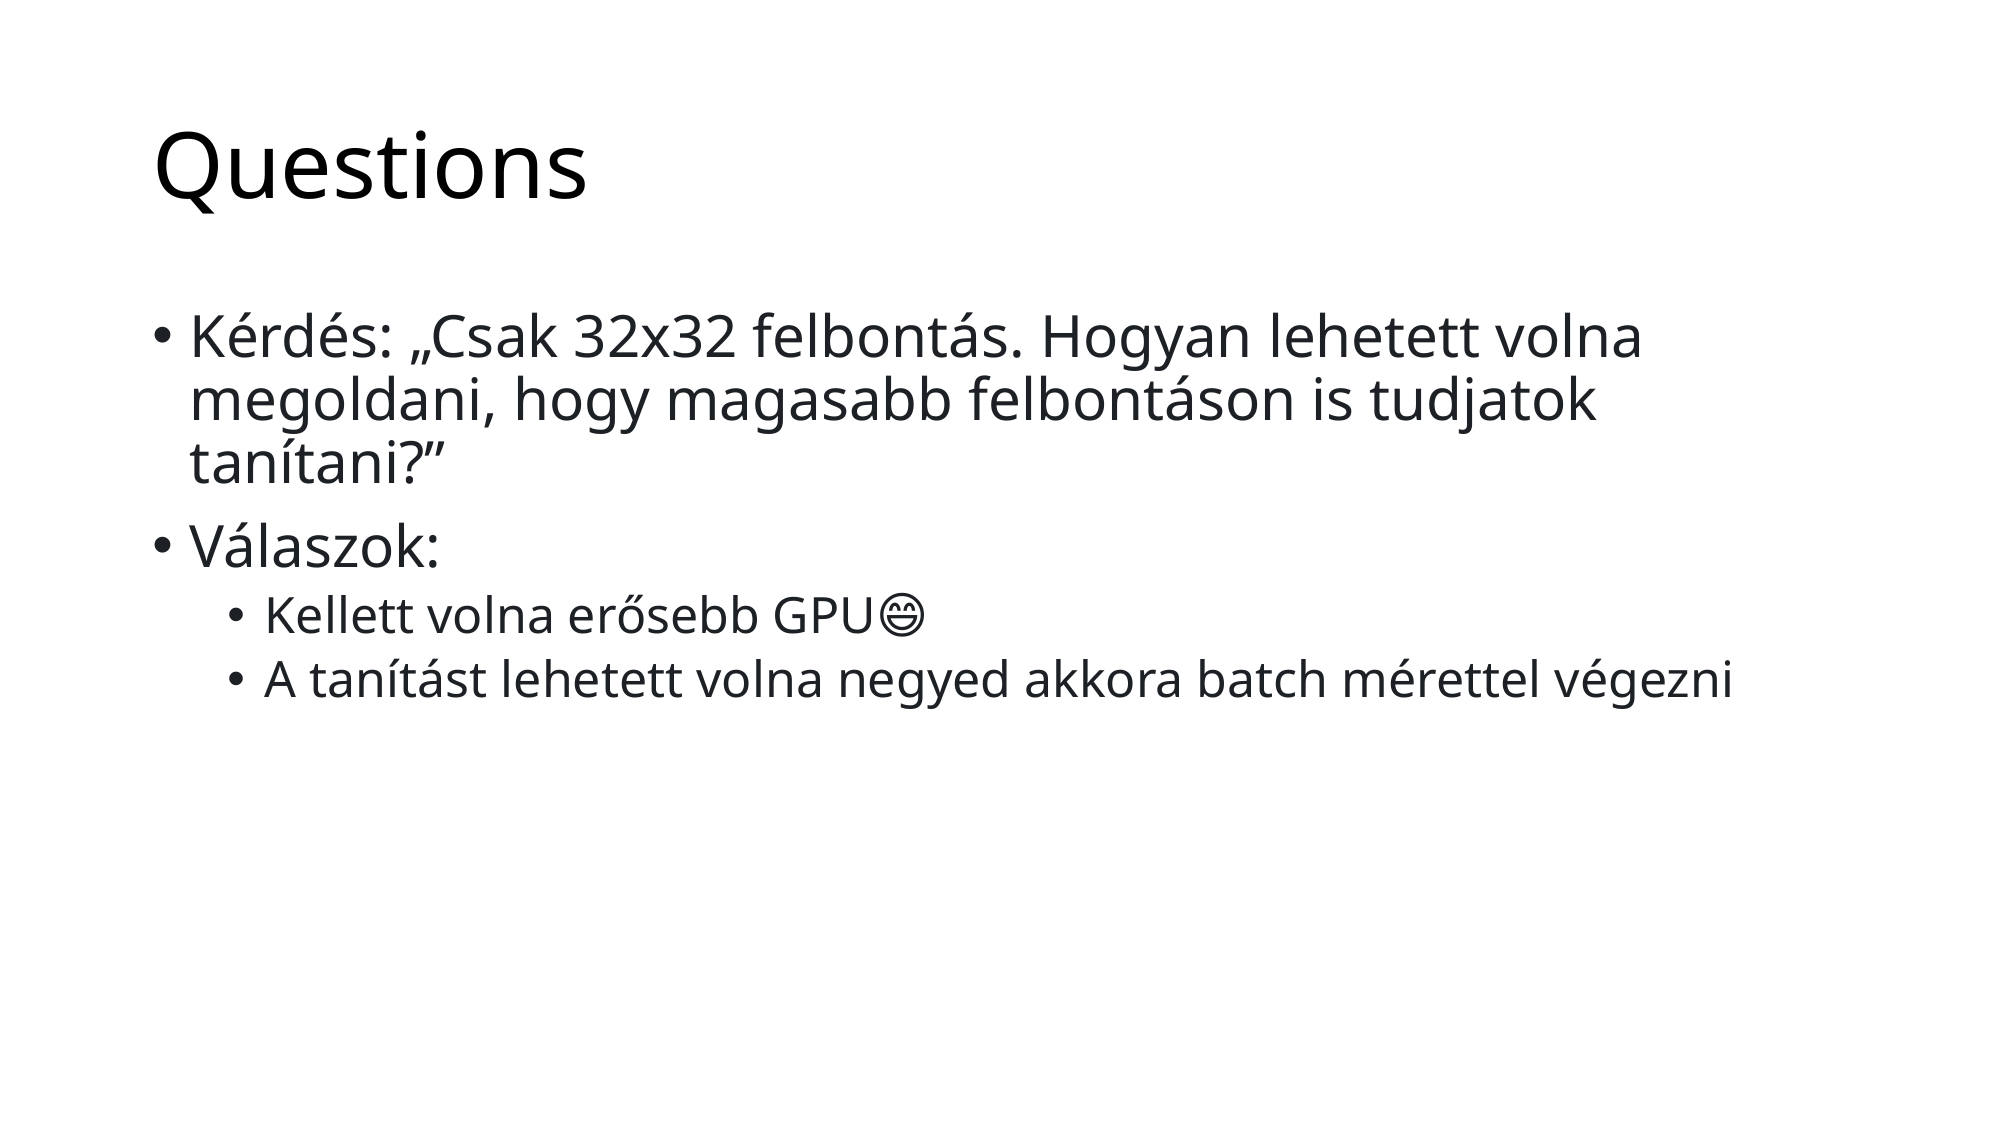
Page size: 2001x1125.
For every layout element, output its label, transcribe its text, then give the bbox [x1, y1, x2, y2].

title Questions [137, 59, 1863, 278]
list Kérdés: „Csak 32x32 felbontás. Hogyan lehetett volna megoldani, hogy magasabb felbontáson is tudjatok tanítani?” Válaszok: Kellett volna erősebb GPU😄 A tanítást lehetett volna negyed akkora batch mérettel végezni [137, 299, 1863, 1014]
